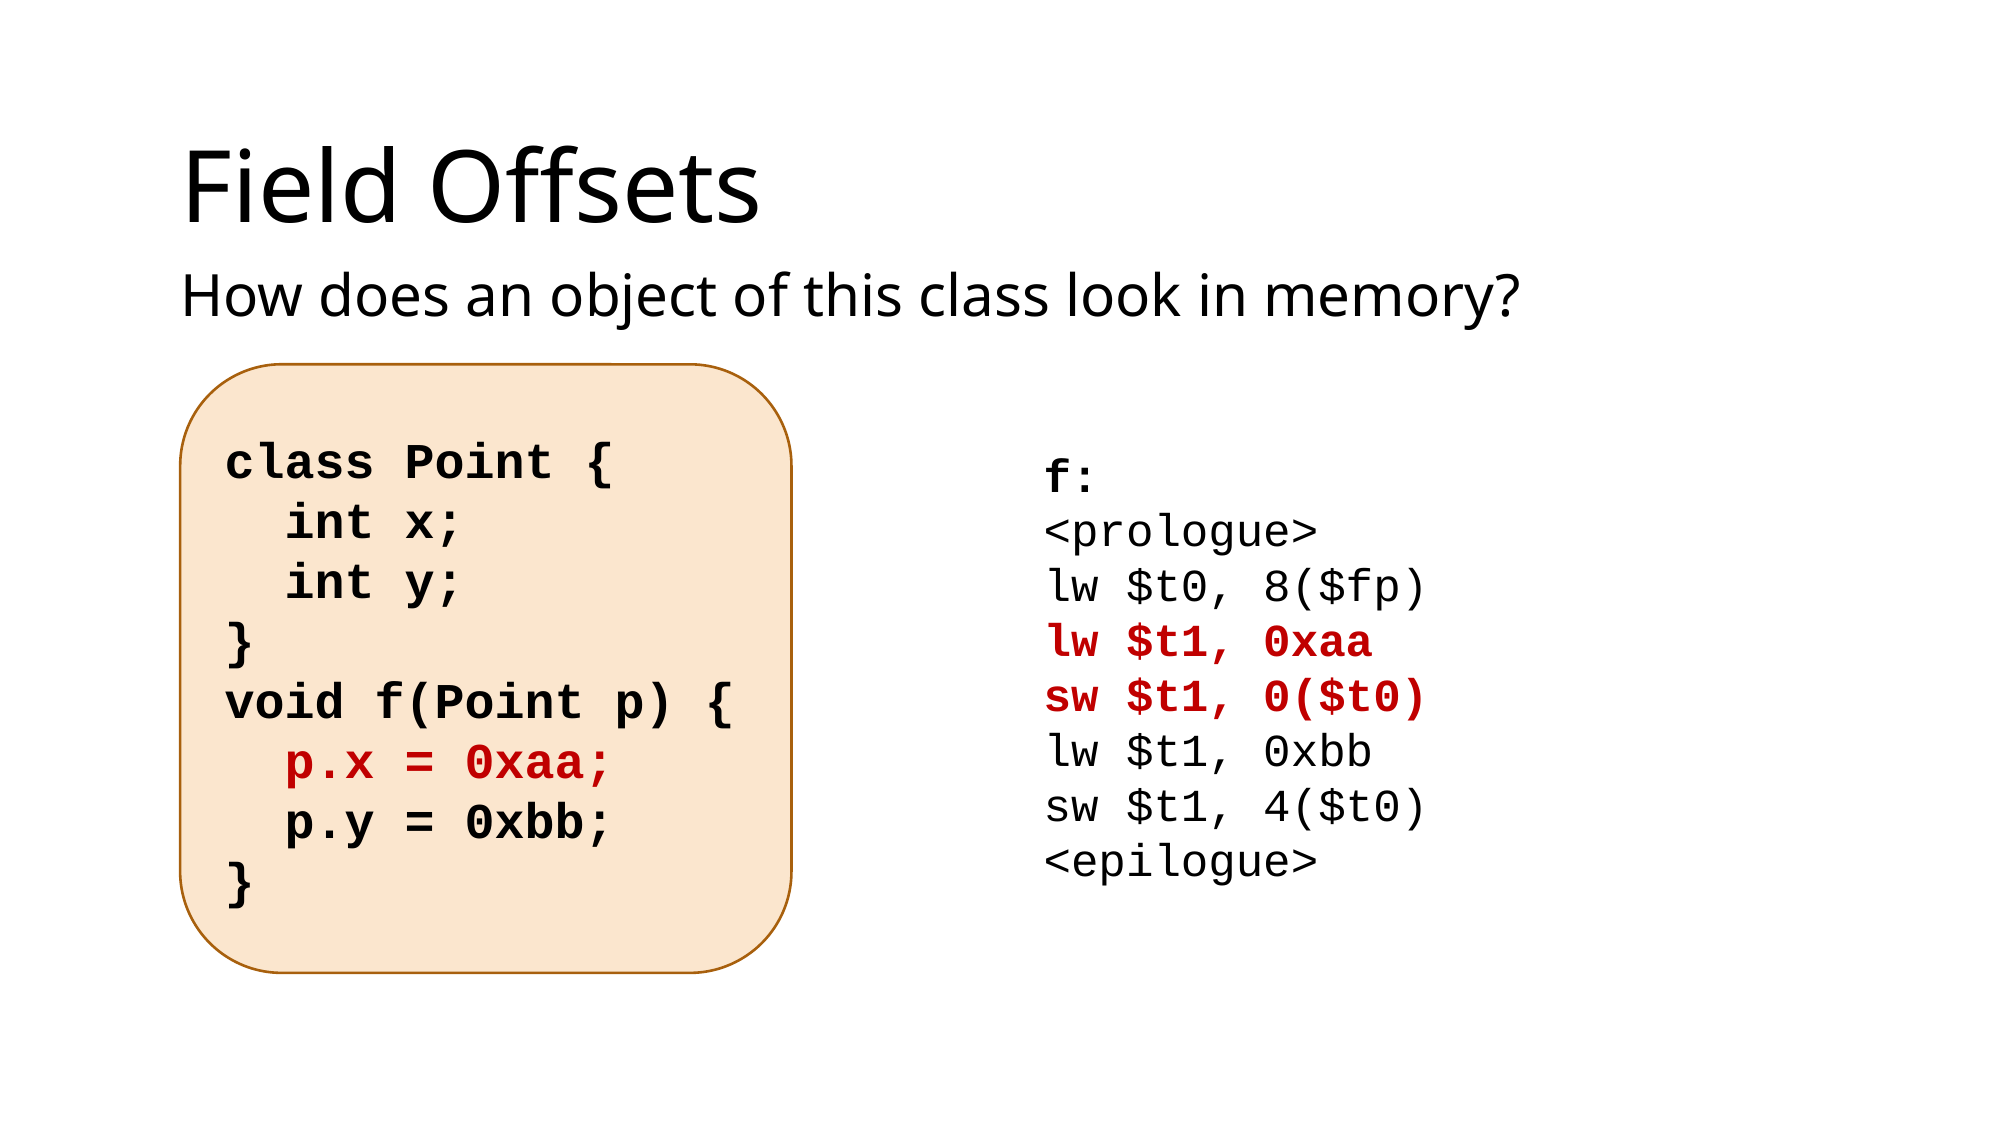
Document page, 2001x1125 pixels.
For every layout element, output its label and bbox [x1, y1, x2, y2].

text_box [178, 362, 793, 975]
text_box [1028, 438, 1791, 894]
text_box [165, 114, 1829, 336]
